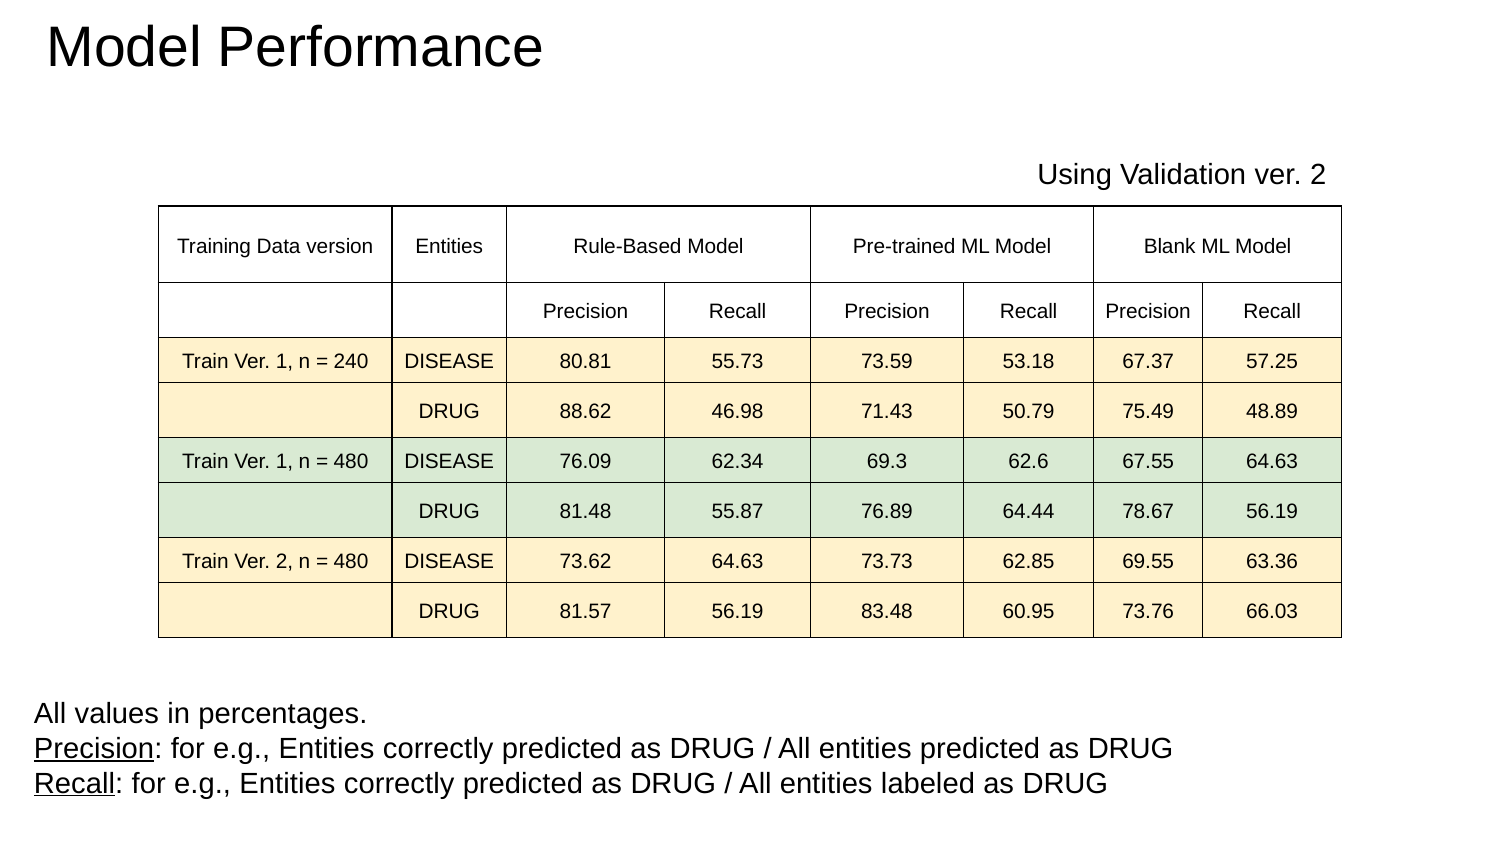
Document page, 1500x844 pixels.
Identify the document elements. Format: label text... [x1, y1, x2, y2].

table_cell 67.37 [1094, 338, 1202, 382]
table_cell Train Ver. 2, n = 480 [159, 538, 391, 582]
table_cell [159, 483, 391, 537]
table_cell 64.44 [964, 483, 1093, 537]
table_cell 83.48 [811, 583, 963, 637]
table_cell 46.98 [665, 383, 810, 437]
table_cell DRUG [393, 383, 506, 437]
table_cell 57.25 [1203, 338, 1341, 382]
table_cell 62.85 [964, 538, 1093, 582]
table_cell 75.49 [1094, 383, 1202, 437]
table_cell 56.19 [1203, 483, 1341, 537]
table_cell 73.62 [507, 538, 664, 582]
table_header Pre-trained ML Model [811, 207, 1093, 282]
table_cell Recall [1203, 283, 1341, 337]
table_cell 56.19 [665, 583, 810, 637]
table_cell 73.59 [811, 338, 963, 382]
table_cell 71.43 [811, 383, 963, 437]
table_cell 73.73 [811, 538, 963, 582]
table_cell 66.03 [1203, 583, 1341, 637]
table_cell 48.89 [1203, 383, 1341, 437]
table_cell 50.79 [964, 383, 1093, 437]
table_header Rule-Based Model [507, 207, 810, 282]
table_cell 76.09 [507, 438, 664, 482]
table_cell [159, 383, 391, 437]
table_header Entities [393, 207, 506, 282]
table_cell Precision [1094, 283, 1202, 337]
table_cell [159, 283, 391, 337]
table_cell 88.62 [507, 383, 664, 437]
table_cell 76.89 [811, 483, 963, 537]
table_cell 64.63 [1203, 438, 1341, 482]
table_cell 67.55 [1094, 438, 1202, 482]
table_cell Precision [507, 283, 664, 337]
table_cell DRUG [393, 583, 506, 637]
table_cell DRUG [393, 483, 506, 537]
table_header Blank ML Model [1094, 207, 1341, 282]
table_cell 63.36 [1203, 538, 1341, 582]
table_cell DISEASE [393, 438, 506, 482]
table_cell 69.55 [1094, 538, 1202, 582]
table_cell 55.87 [665, 483, 810, 537]
text_box All values in percentages. Precision: for e.g., Entities correctly predicted as DRUG / All entities predicted as DRUG Recall: for e.g., Entities correctly predicted as DRUG / All entities labeled as DRUG [18, 679, 1485, 814]
table_cell 60.95 [964, 583, 1093, 637]
table_cell Recall [665, 283, 810, 337]
table_cell DISEASE [393, 338, 506, 382]
text_box Using Validation ver. 2 [960, 140, 1342, 206]
table_cell [393, 283, 506, 337]
table_cell [159, 583, 391, 637]
table_cell 81.48 [507, 483, 664, 537]
table_cell Precision [811, 283, 963, 337]
table_cell 55.73 [665, 338, 810, 382]
table_cell 78.67 [1094, 483, 1202, 537]
table_cell 62.6 [964, 438, 1093, 482]
table_cell 53.18 [964, 338, 1093, 382]
table_header Training Data version [159, 207, 391, 282]
table_cell 69.3 [811, 438, 963, 482]
table_cell Recall [964, 283, 1093, 337]
table_cell 62.34 [665, 438, 810, 482]
table_cell 64.63 [665, 538, 810, 582]
table_cell Train Ver. 1, n = 480 [159, 438, 391, 482]
title Model Performance [31, 0, 1430, 94]
table_cell DISEASE [393, 538, 506, 582]
table_cell 81.57 [507, 583, 664, 637]
table_cell 80.81 [507, 338, 664, 382]
table_cell 73.76 [1094, 583, 1202, 637]
table_cell Train Ver. 1, n = 240 [159, 338, 391, 382]
